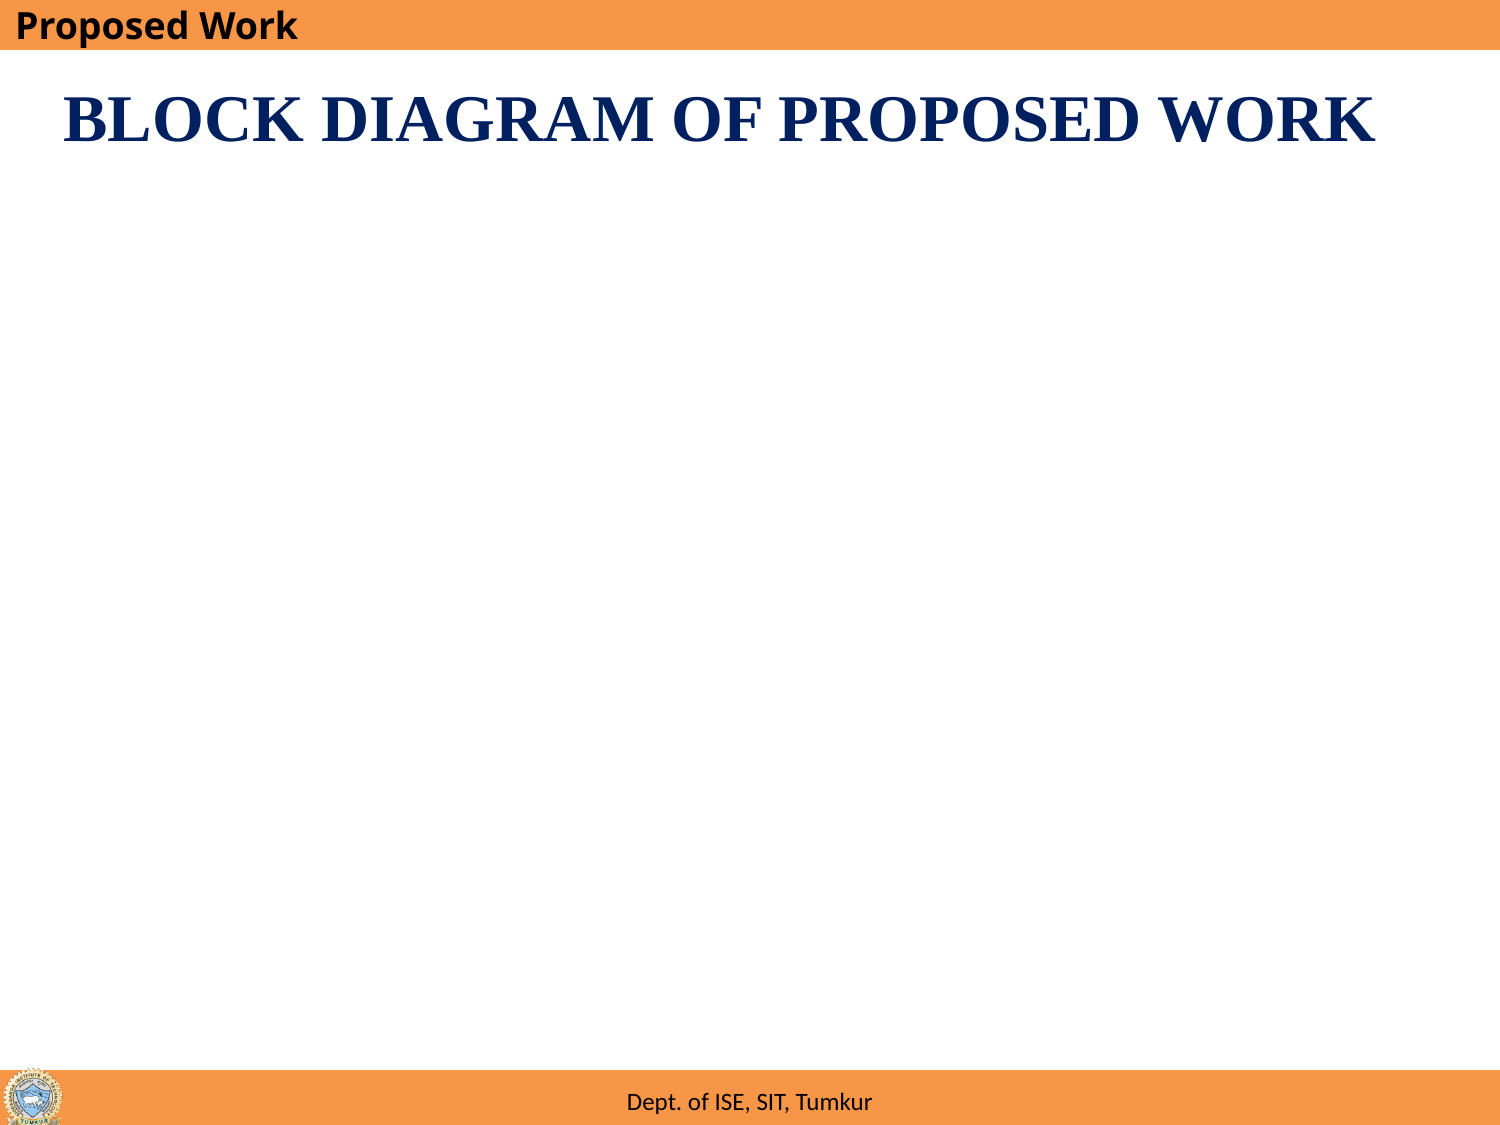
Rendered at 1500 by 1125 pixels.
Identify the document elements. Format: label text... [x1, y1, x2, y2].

text_box Dept. of ISE, SIT, Tumkur [67, 1070, 1500, 1125]
title BLOCK DIAGRAM OF PROPOSED WORK [1, 50, 1440, 186]
text_box Proposed Work [0, 0, 1500, 50]
picture [1, 1066, 64, 1125]
